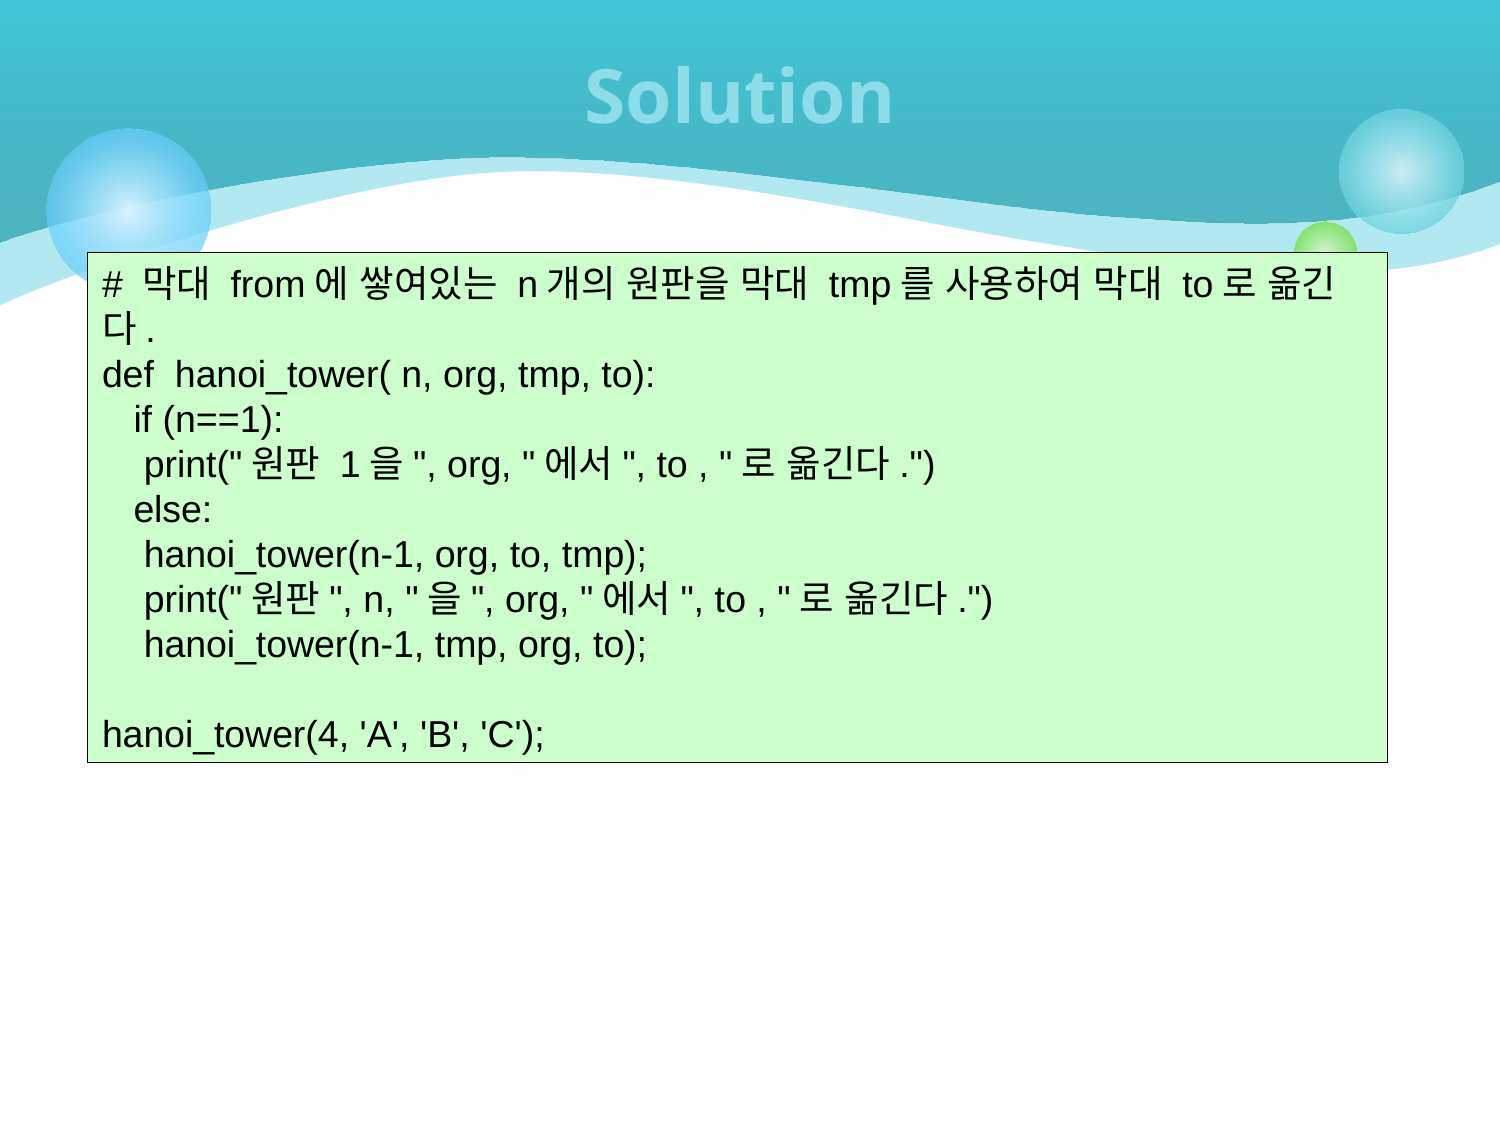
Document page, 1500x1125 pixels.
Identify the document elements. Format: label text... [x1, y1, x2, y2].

text_box # 막대 from에 쌓여있는 n개의 원판을 막대 tmp를 사용하여 막대 to로 옮긴다. def hanoi_tower( n, org, tmp, to): if (n==1): print("원판 1을", org, "에서", to , "로 옮긴다.") else: hanoi_tower(n-1, org, to, tmp); print("원판", n, "을", org, "에서", to , "로 옮긴다.") hanoi_tower(n-1, tmp, org, to); hanoi_tower(4, 'A', 'B', 'C'); [87, 252, 1388, 763]
title Solution [75, 0, 1425, 188]
